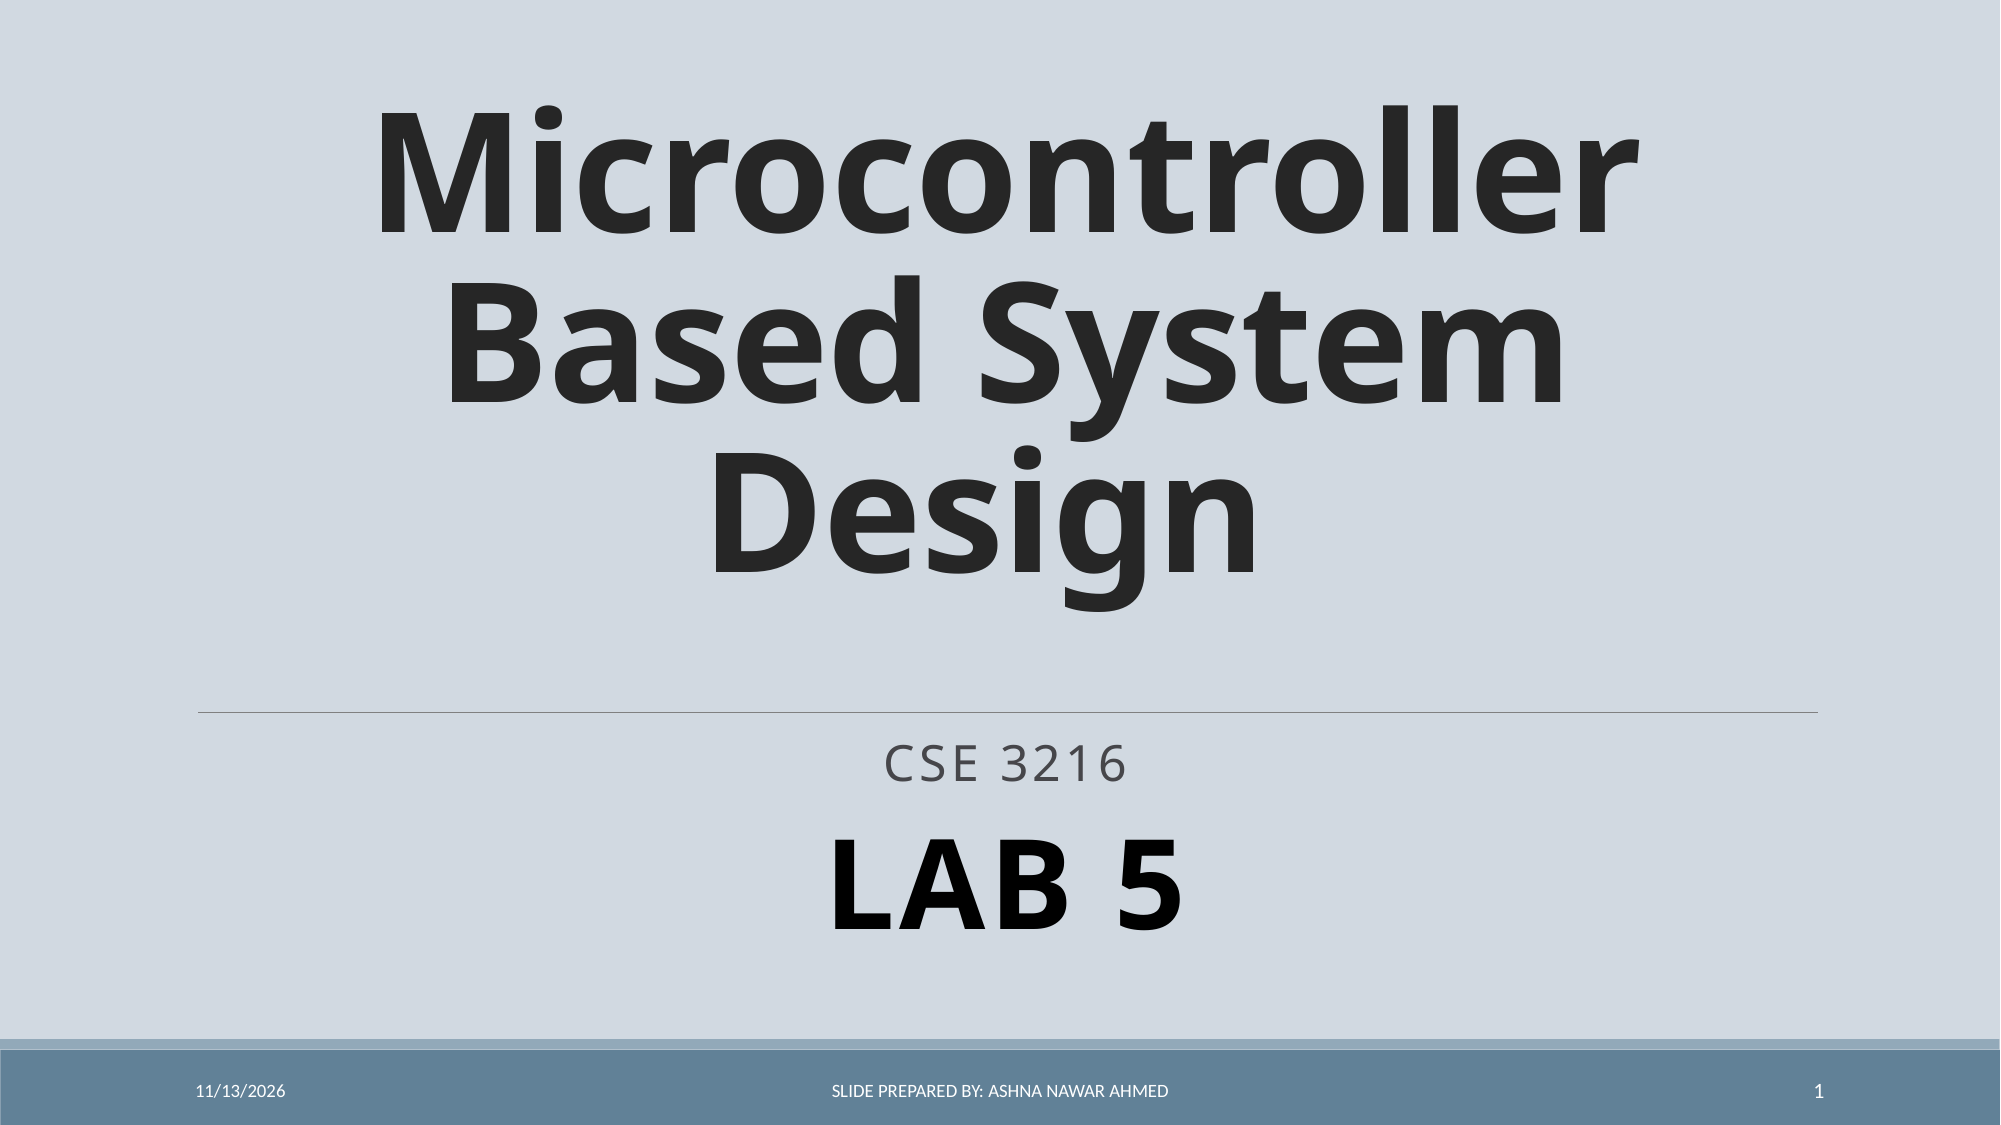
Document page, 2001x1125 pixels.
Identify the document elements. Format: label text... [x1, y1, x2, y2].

slide_number 1 [1624, 1059, 1840, 1120]
footer Slide Prepared By: Ashna Nawar Ahmed [604, 1059, 1396, 1120]
title Microcontroller Based System Design [180, 124, 1830, 614]
subtitle CSE 3216 LAB 5 [180, 730, 1831, 1012]
slide_number 28-Jan-22 [180, 1059, 586, 1120]
